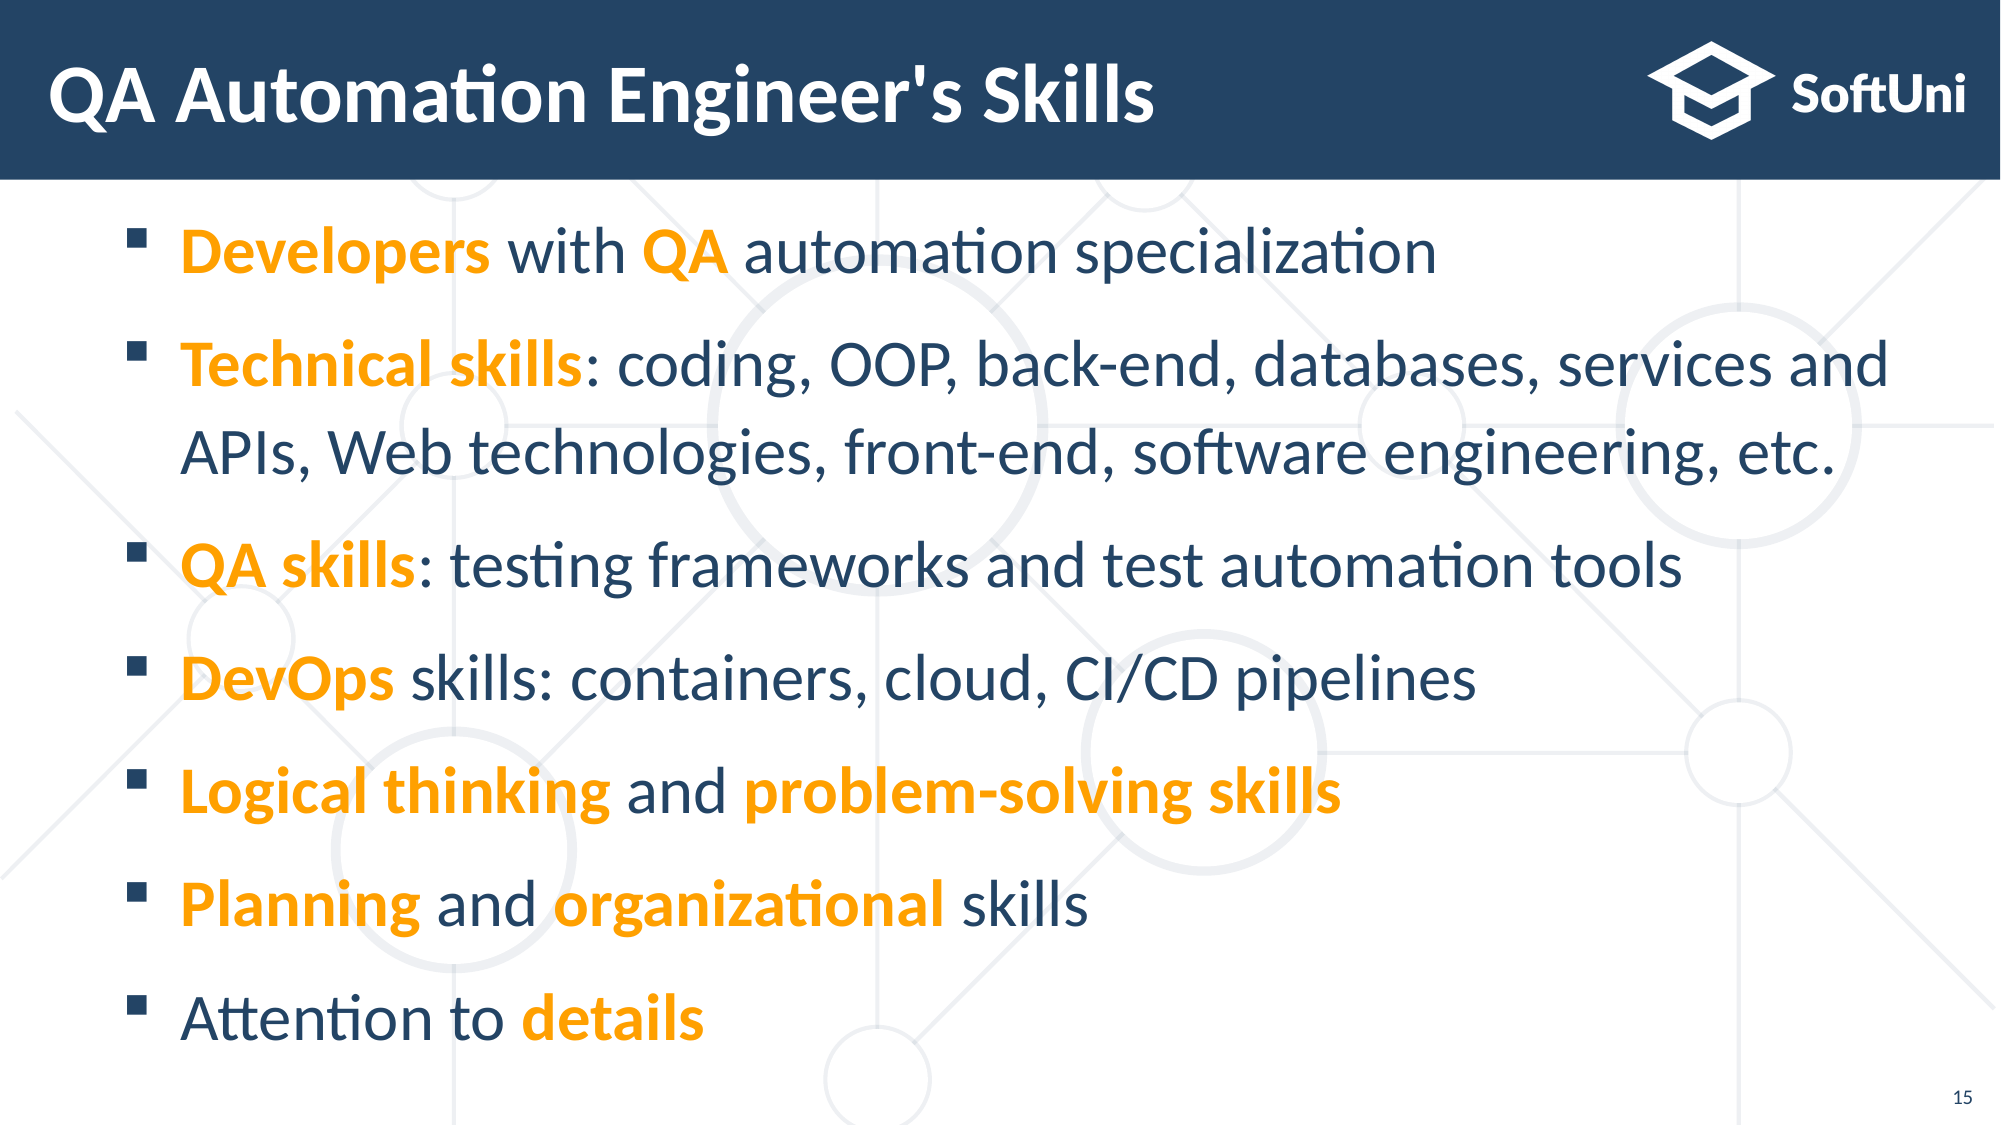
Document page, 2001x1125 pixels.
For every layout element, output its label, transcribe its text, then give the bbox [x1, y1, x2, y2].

title QA Automation Engineer's Skills [31, 16, 1625, 162]
list Developers with QA automation specialization Technical skills: coding, OOP, back-end, databases, services and APIs, Web technologies, front-end, software engineering, etc. QA skills: testing frameworks and test automation tools DevOps skills: containers, cloud, CI/CD pipelines Logical thinking and problem-solving skills Planning and organizational skills Attention to details [31, 192, 1970, 1113]
slide_number 15 [1927, 1067, 1989, 1117]
